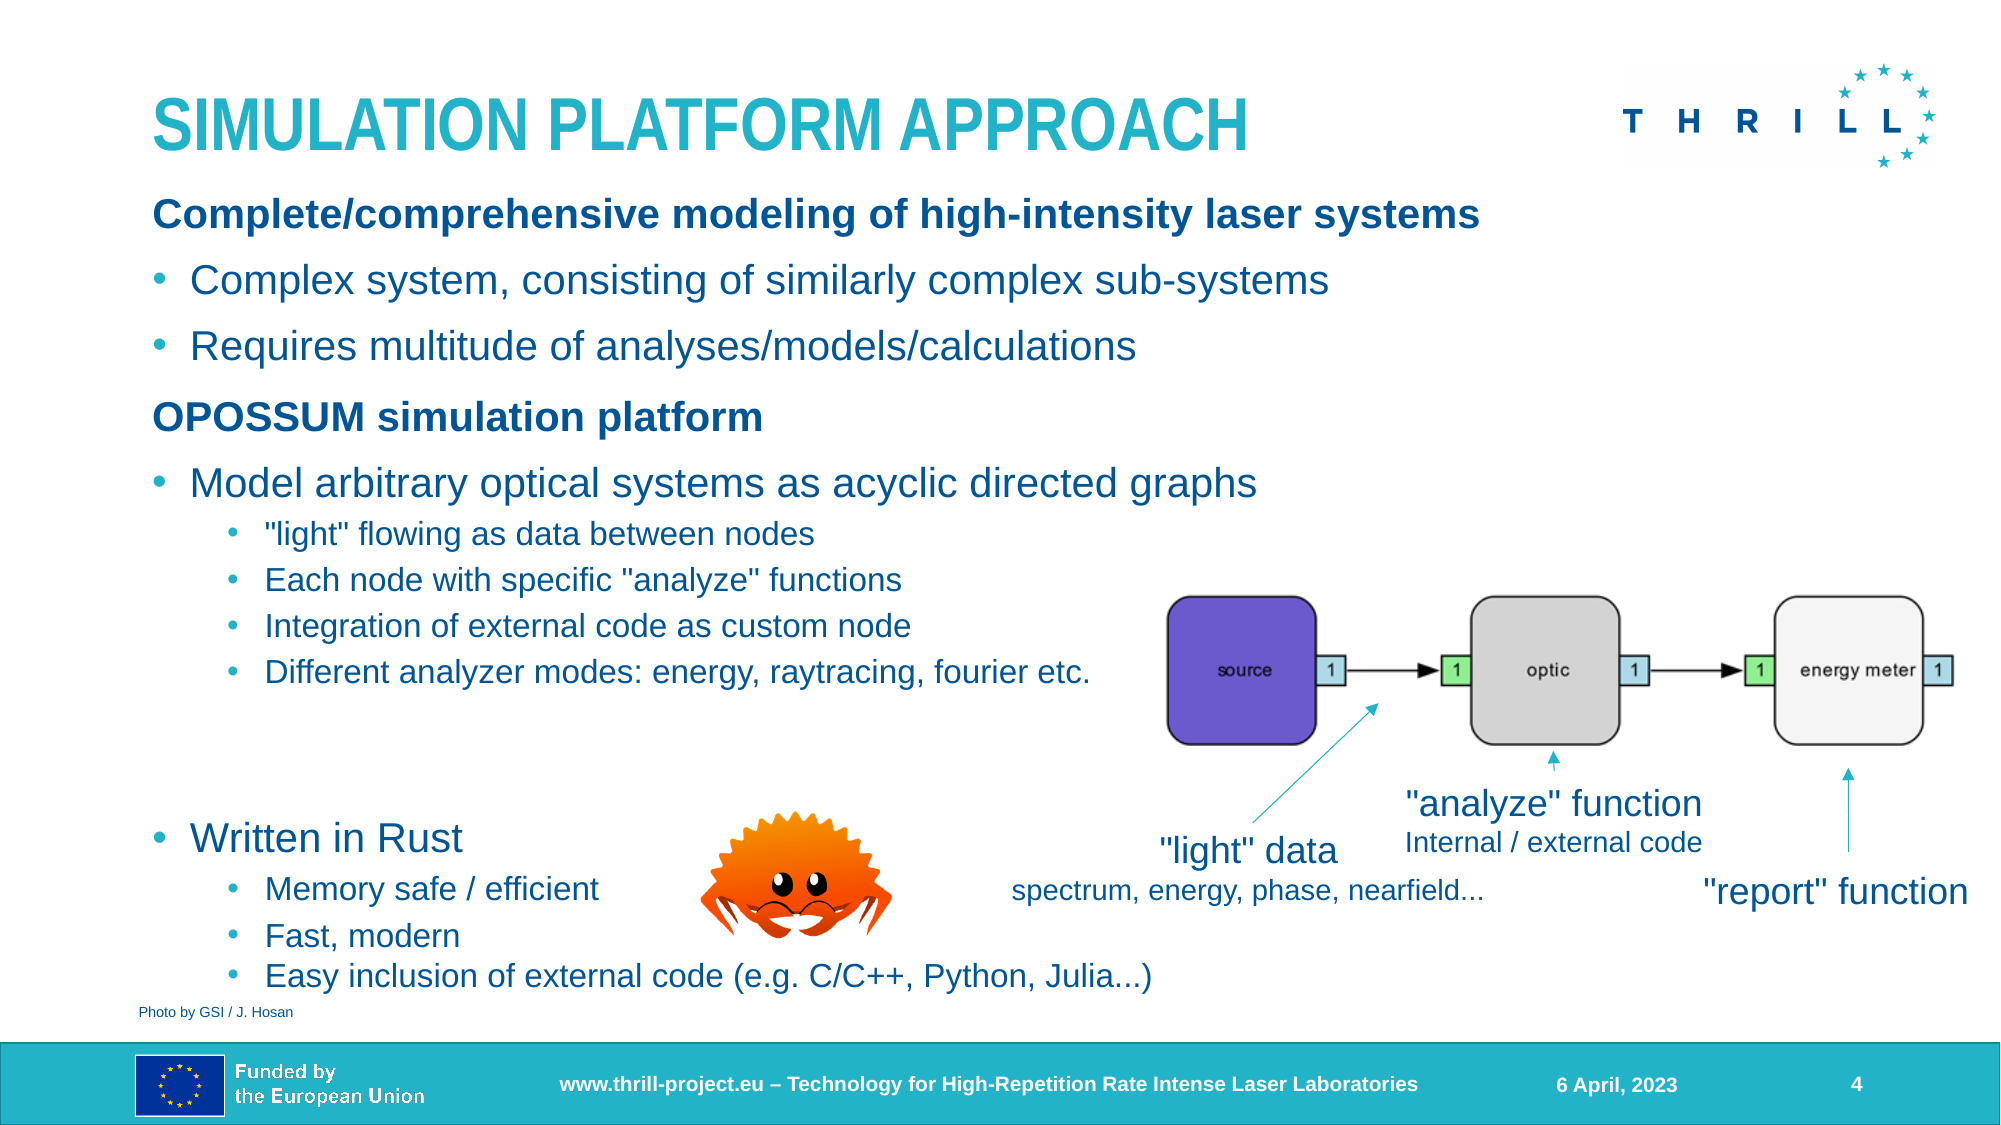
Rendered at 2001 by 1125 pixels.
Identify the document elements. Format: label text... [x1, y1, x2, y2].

title Simulation platform approach [137, 59, 1863, 194]
text_box OPOSSUM simulation platform Model arbitrary optical systems as acyclic directed graphs "light" flowing as data between nodes Each node with specific "analyze" functions Integration of external code as custom node Different analyzer modes: energy, raytracing, fourier etc. [137, 387, 1285, 709]
text_box Complete/comprehensive modeling of high-intensity laser systems Complex system, consisting of similarly complex sub-systems Requires multitude of analyses/models/calculations [137, 184, 1705, 397]
picture [1151, 577, 1975, 764]
text_box Photo by GSI / J. Hosan [123, 995, 309, 1028]
picture [1863, 63, 1936, 168]
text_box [1252, 703, 1379, 823]
text_box "report" function [1681, 859, 1991, 920]
text_box "analyze" function Internal / external code [1196, 771, 1913, 866]
text_box Written in Rust Memory safe / efficient Fast, modern Easy inclusion of external code (e.g. C/C++, Python, Julia...) [137, 809, 1178, 1025]
picture [131, 1051, 436, 1120]
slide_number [1541, 1053, 1732, 1114]
slide_number 4 [1779, 1053, 1863, 1114]
text_box "light" data spectrum, energy, phase, nearfield... [1178, 818, 1607, 914]
picture [693, 804, 899, 942]
